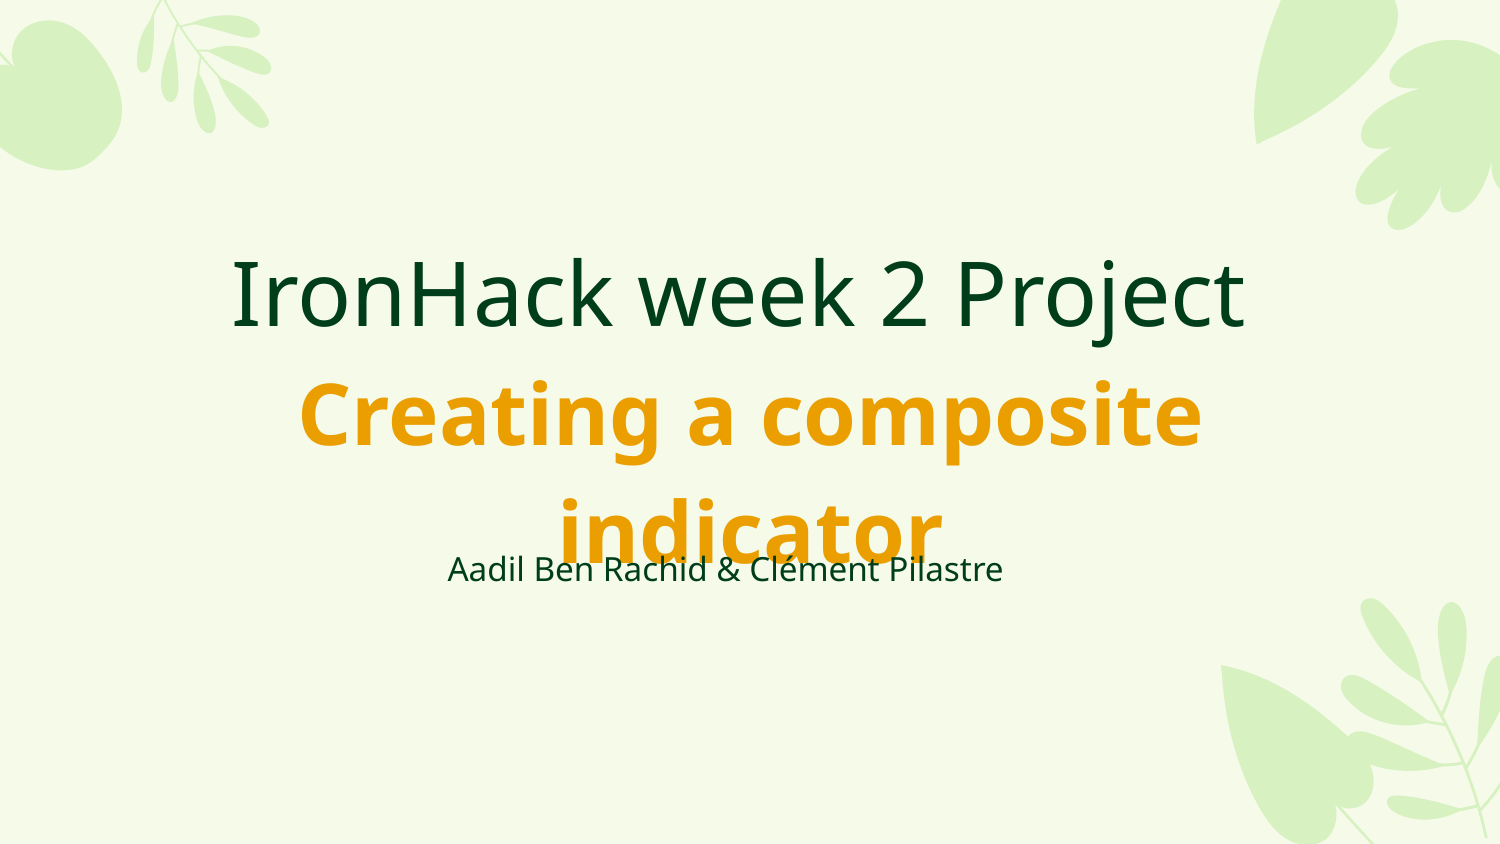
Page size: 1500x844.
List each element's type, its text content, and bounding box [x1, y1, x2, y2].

title IronHack week 2 Project Creating a composite indicator [96, 236, 1406, 566]
subtitle Aadil Ben Rachid & Clément Pilastre [133, 534, 1320, 602]
